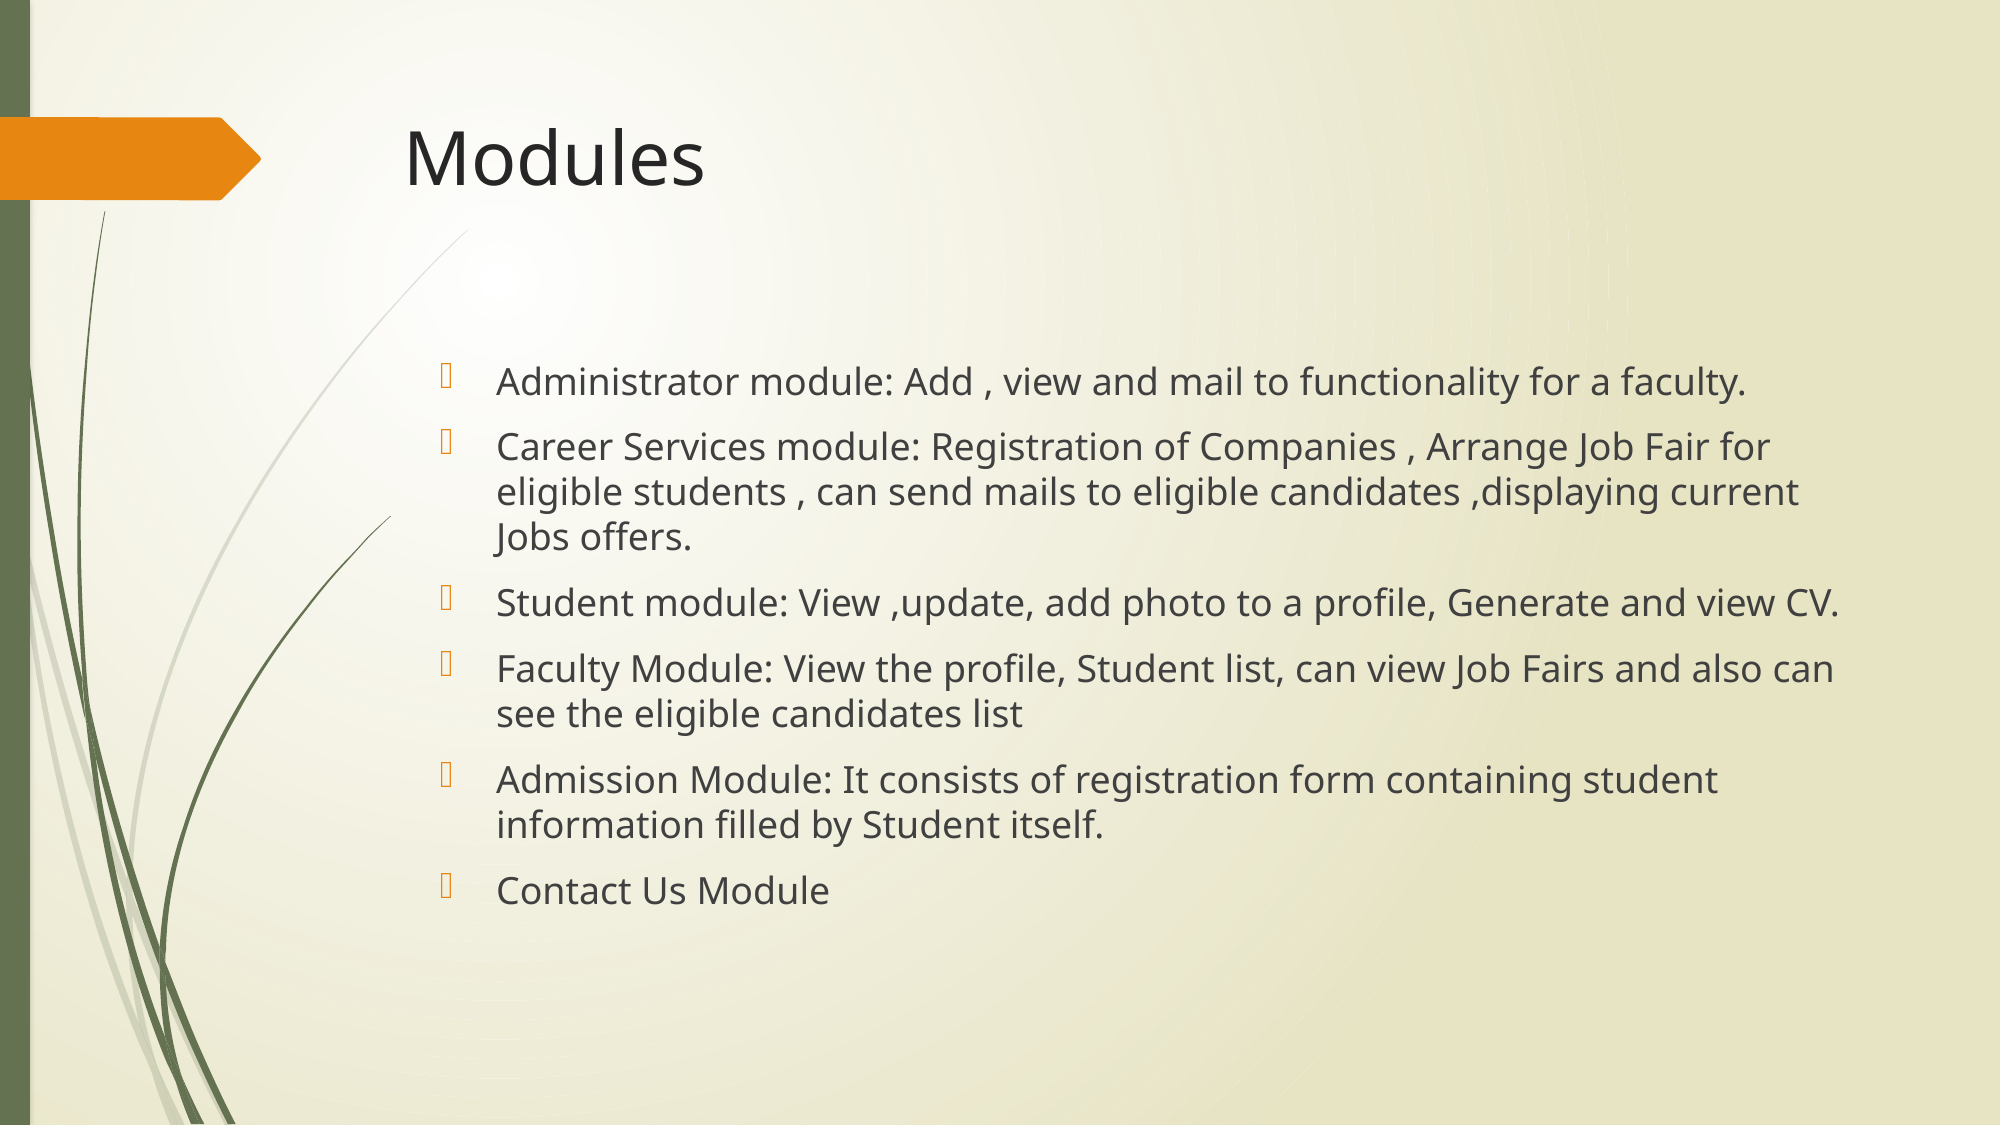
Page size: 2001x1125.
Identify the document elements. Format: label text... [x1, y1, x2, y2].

title Modules [388, 102, 1888, 367]
list Administrator module: Add , view and mail to functionality for a faculty. Career Services module: Registration of Companies , Arrange Job Fair for eligible students , can send mails to eligible candidates ,displaying current Jobs offers. Student module: View ,update, add photo to a profile, Generate and view CV. Faculty Module: View the profile, Student list, can view Job Fairs and also can see the eligible candidates list Admission Module: It consists of registration form containing student information filled by Student itself. Contact Us Module [424, 350, 1888, 970]
